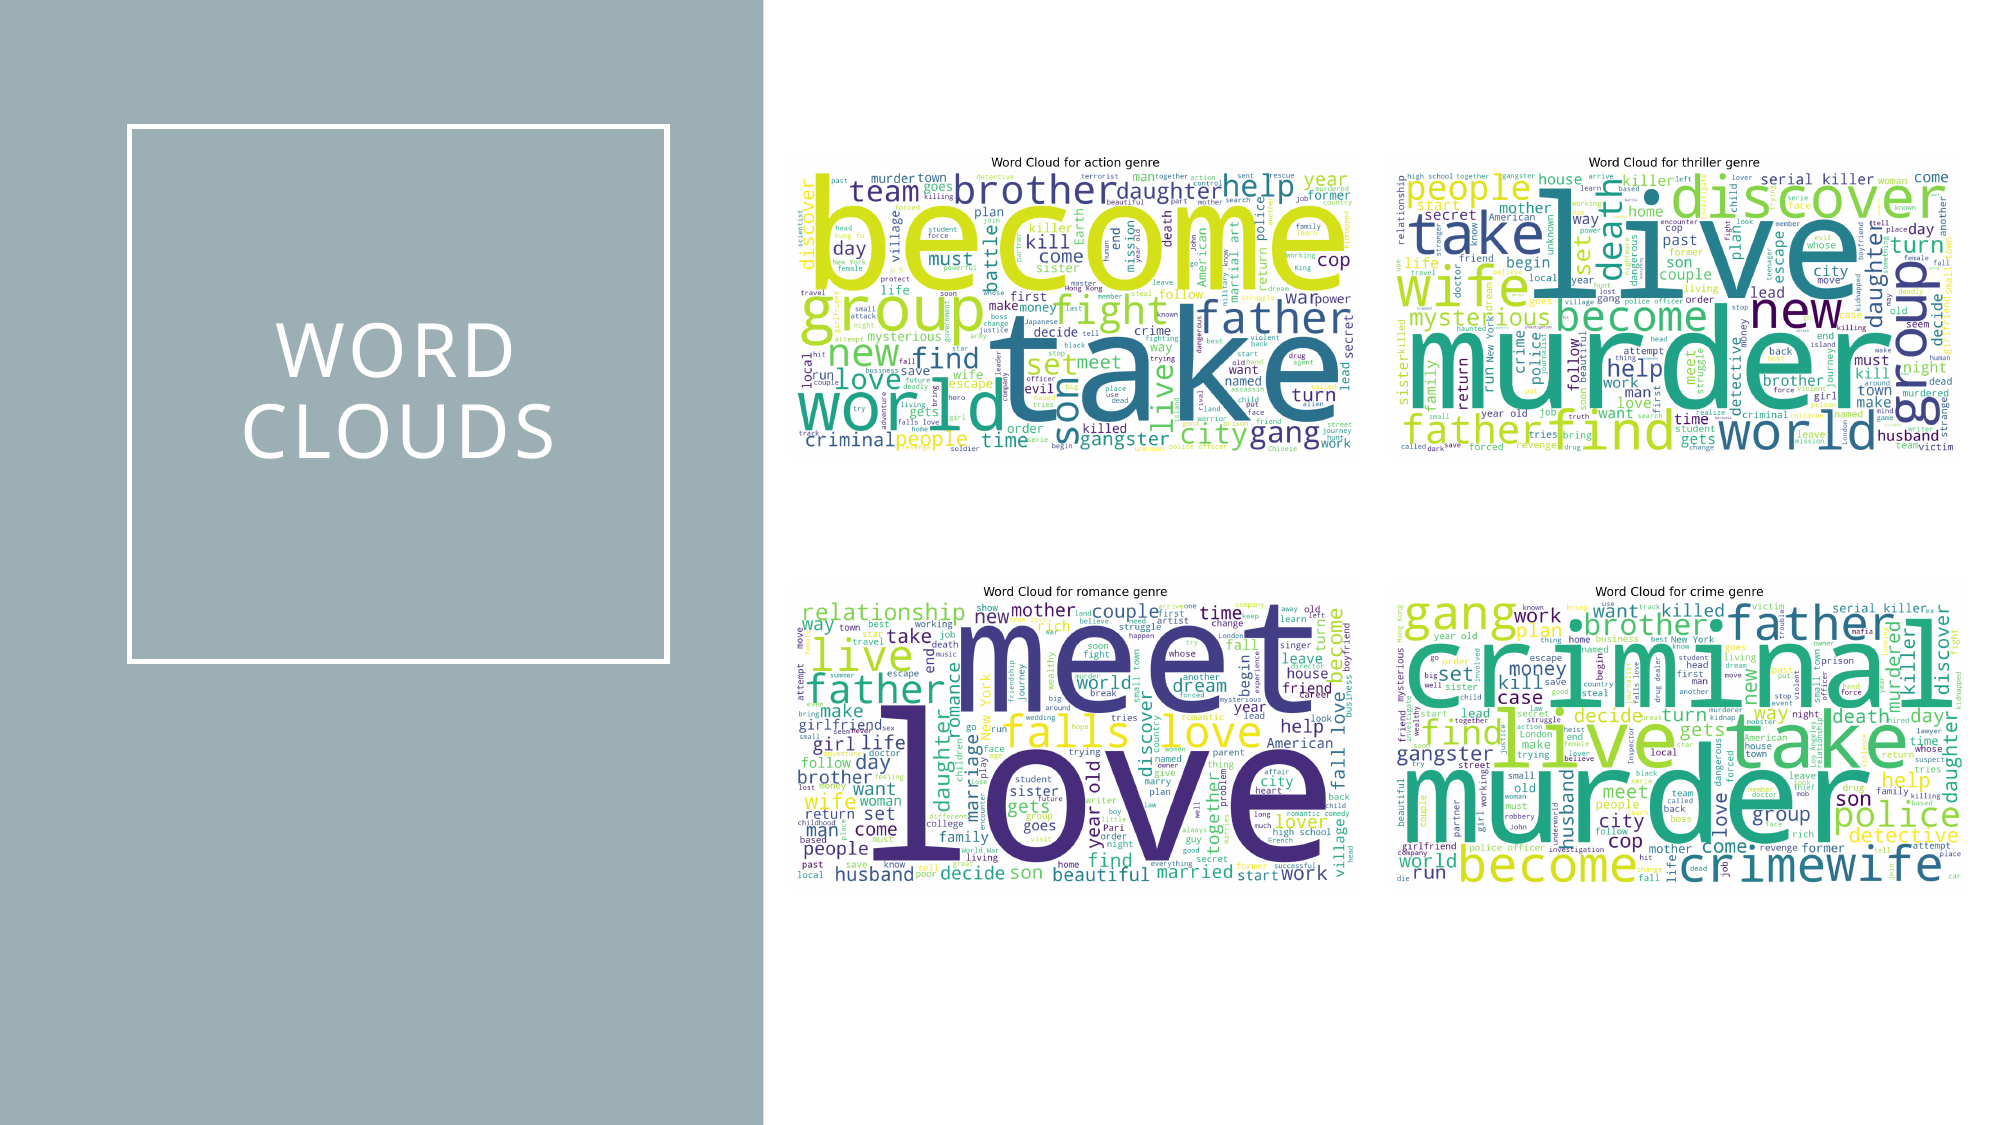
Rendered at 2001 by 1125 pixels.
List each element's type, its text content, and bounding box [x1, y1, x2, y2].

title Word Clouds [127, 124, 670, 664]
picture [789, 150, 1361, 459]
text_box [764, 0, 2000, 1125]
picture [1388, 150, 1960, 459]
picture [789, 579, 1361, 891]
text_box [0, 0, 764, 1125]
picture [1388, 579, 1970, 891]
